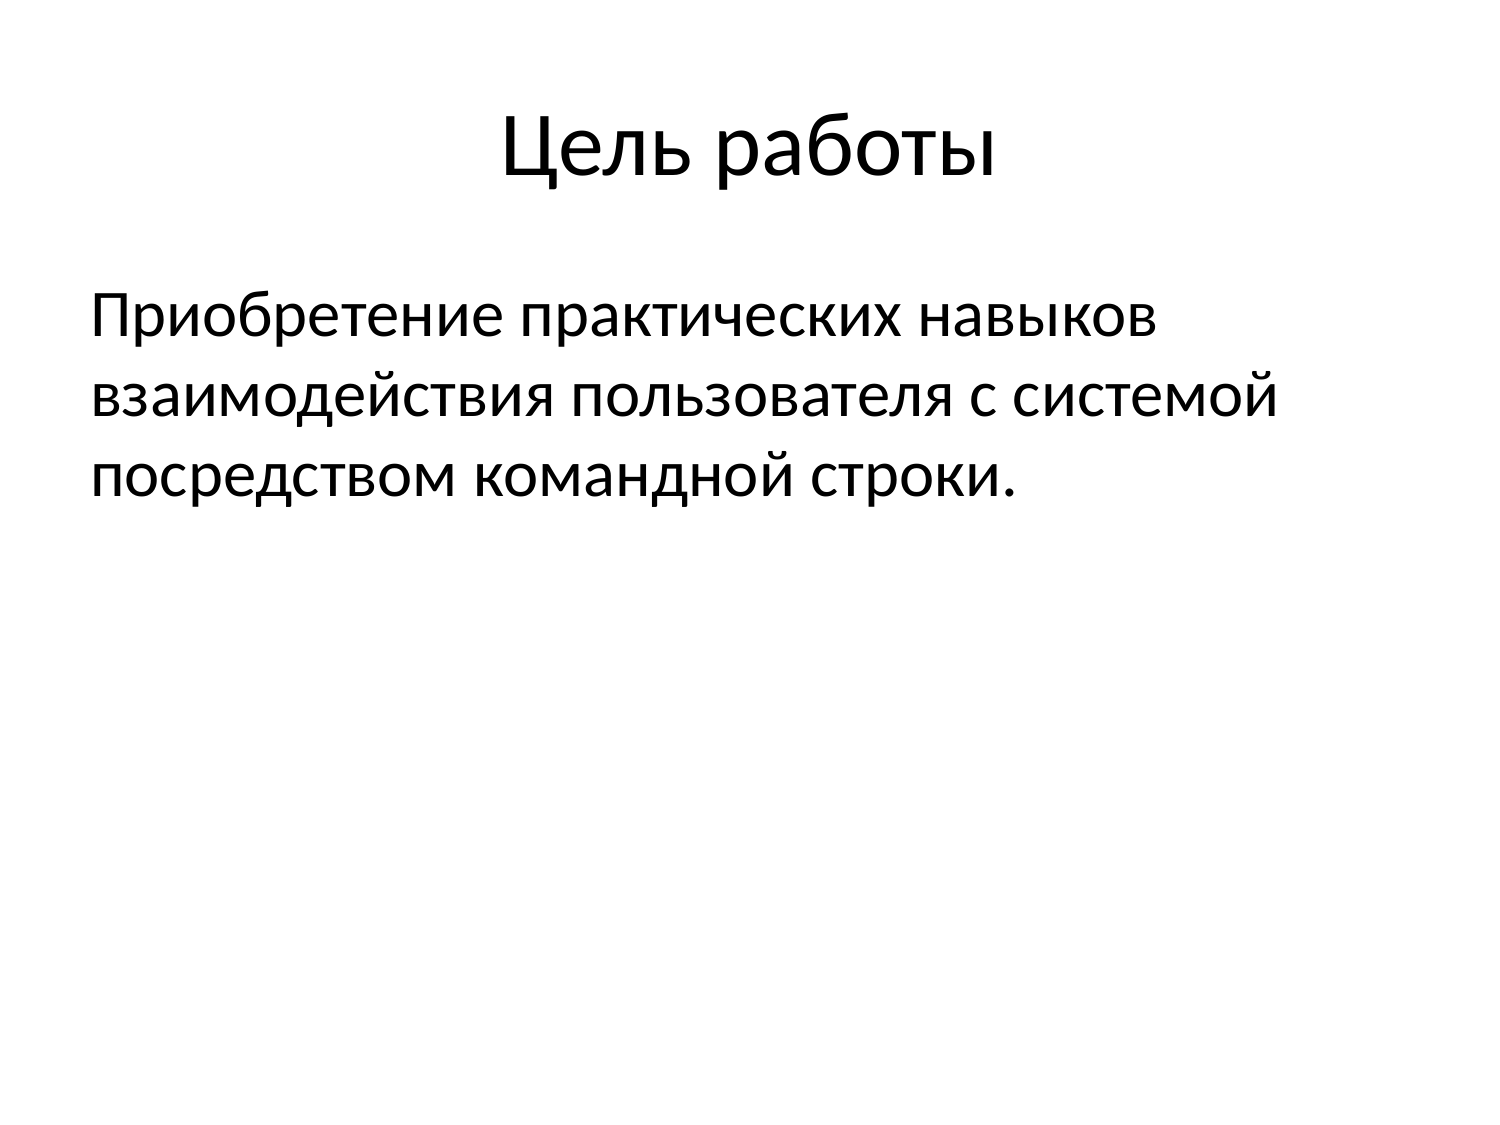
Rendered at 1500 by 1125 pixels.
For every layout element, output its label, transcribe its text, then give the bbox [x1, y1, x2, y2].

list Приобретение практических навыков взаимодействия пользователя с системой посредством командной строки. [75, 262, 1425, 1005]
title Цель работы [75, 45, 1425, 233]
